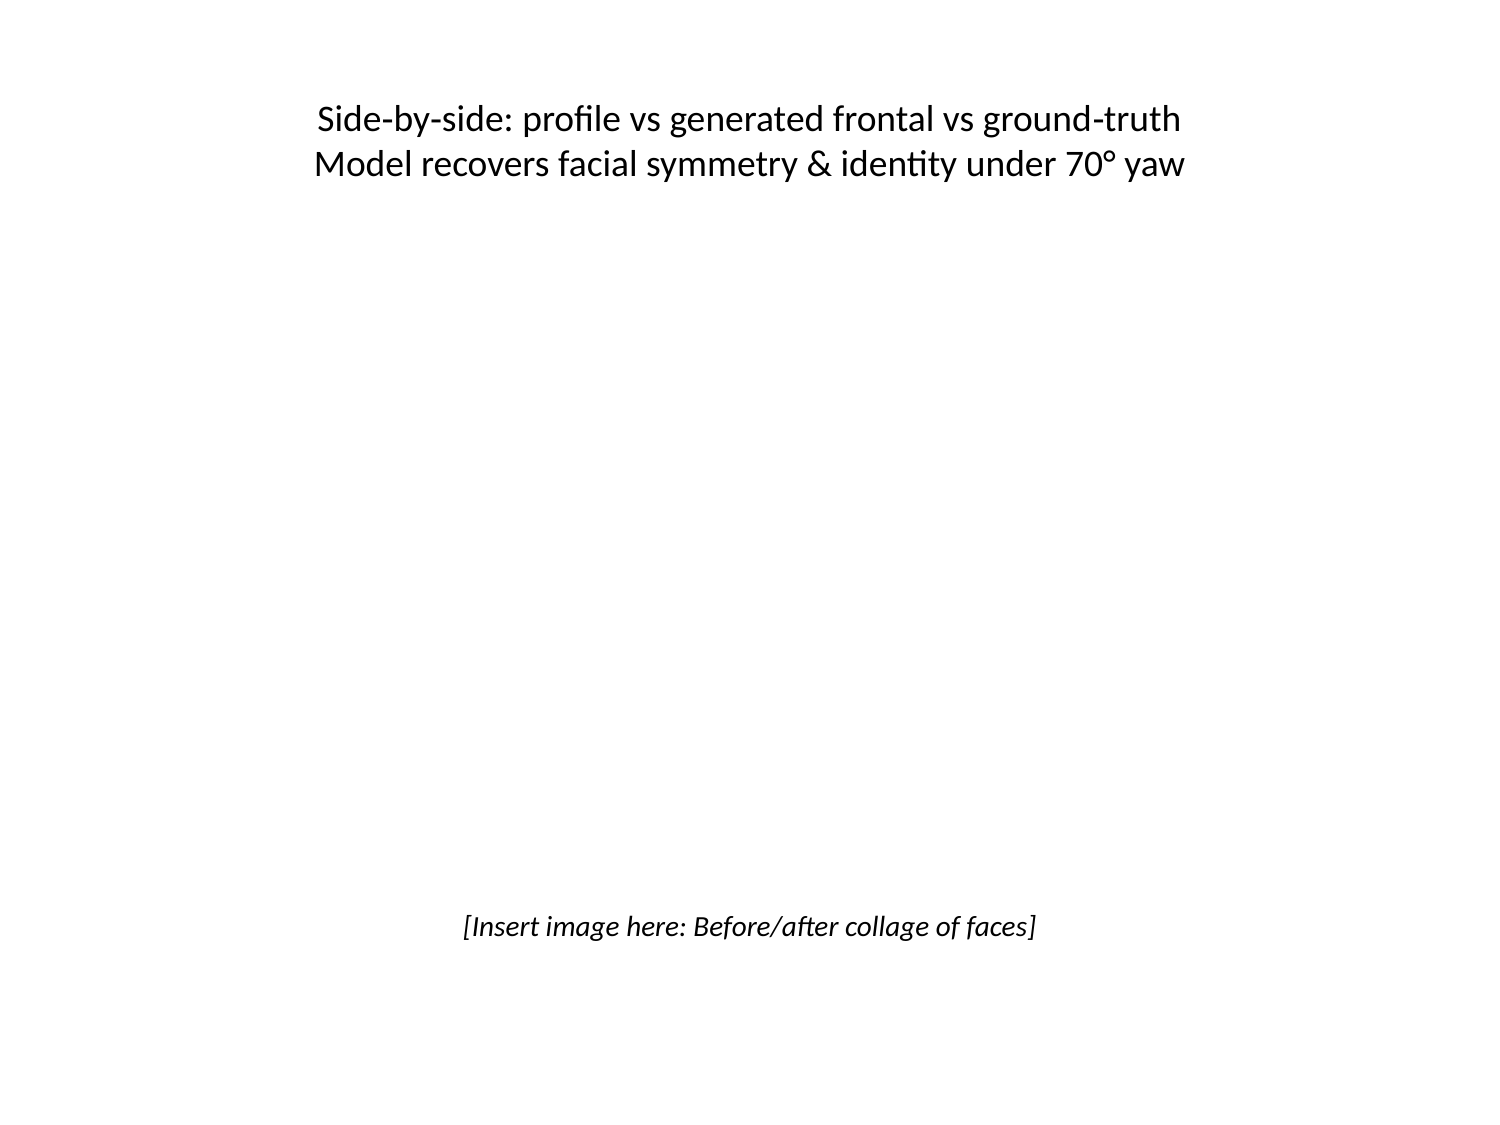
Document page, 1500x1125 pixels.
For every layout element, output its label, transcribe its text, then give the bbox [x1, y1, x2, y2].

title Side‑by‑side: profile vs generated frontal vs ground‑truth Model recovers facial symmetry & identity under 70° yaw [75, 45, 1425, 233]
text_box [Insert image here: Before/after collage of faces] [448, 899, 1052, 950]
